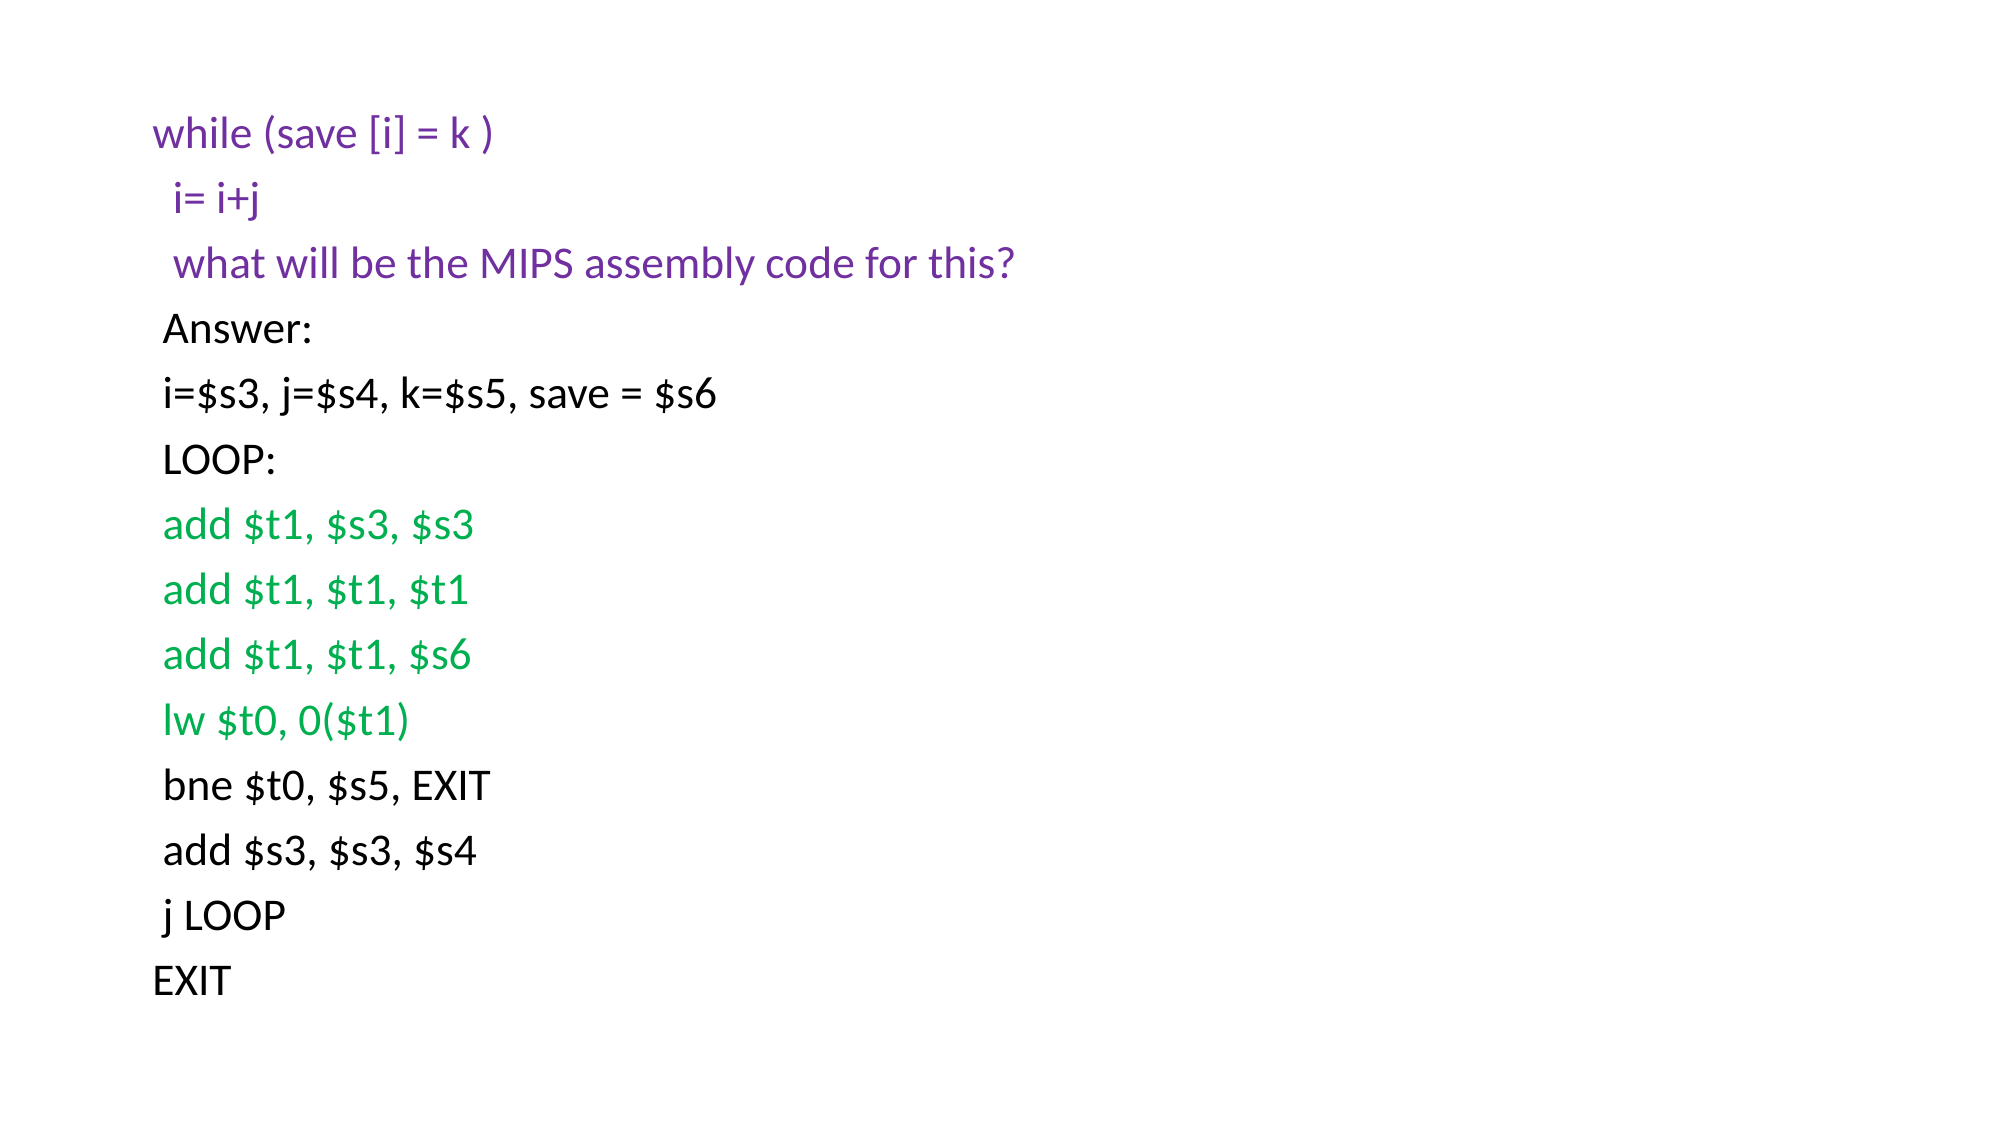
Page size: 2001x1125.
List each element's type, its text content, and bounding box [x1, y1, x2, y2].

list while (save [i] = k ) i= i+j what will be the MIPS assembly code for this? Answer: i=$s3, j=$s4, k=$s5, save = $s6 LOOP: add $t1, $s3, $s3 add $t1, $t1, $t1 add $t1, $t1, $s6 lw $t0, 0($t1) bne $t0, $s5, EXIT add $s3, $s3, $s4 j LOOP EXIT [137, 101, 1863, 1014]
